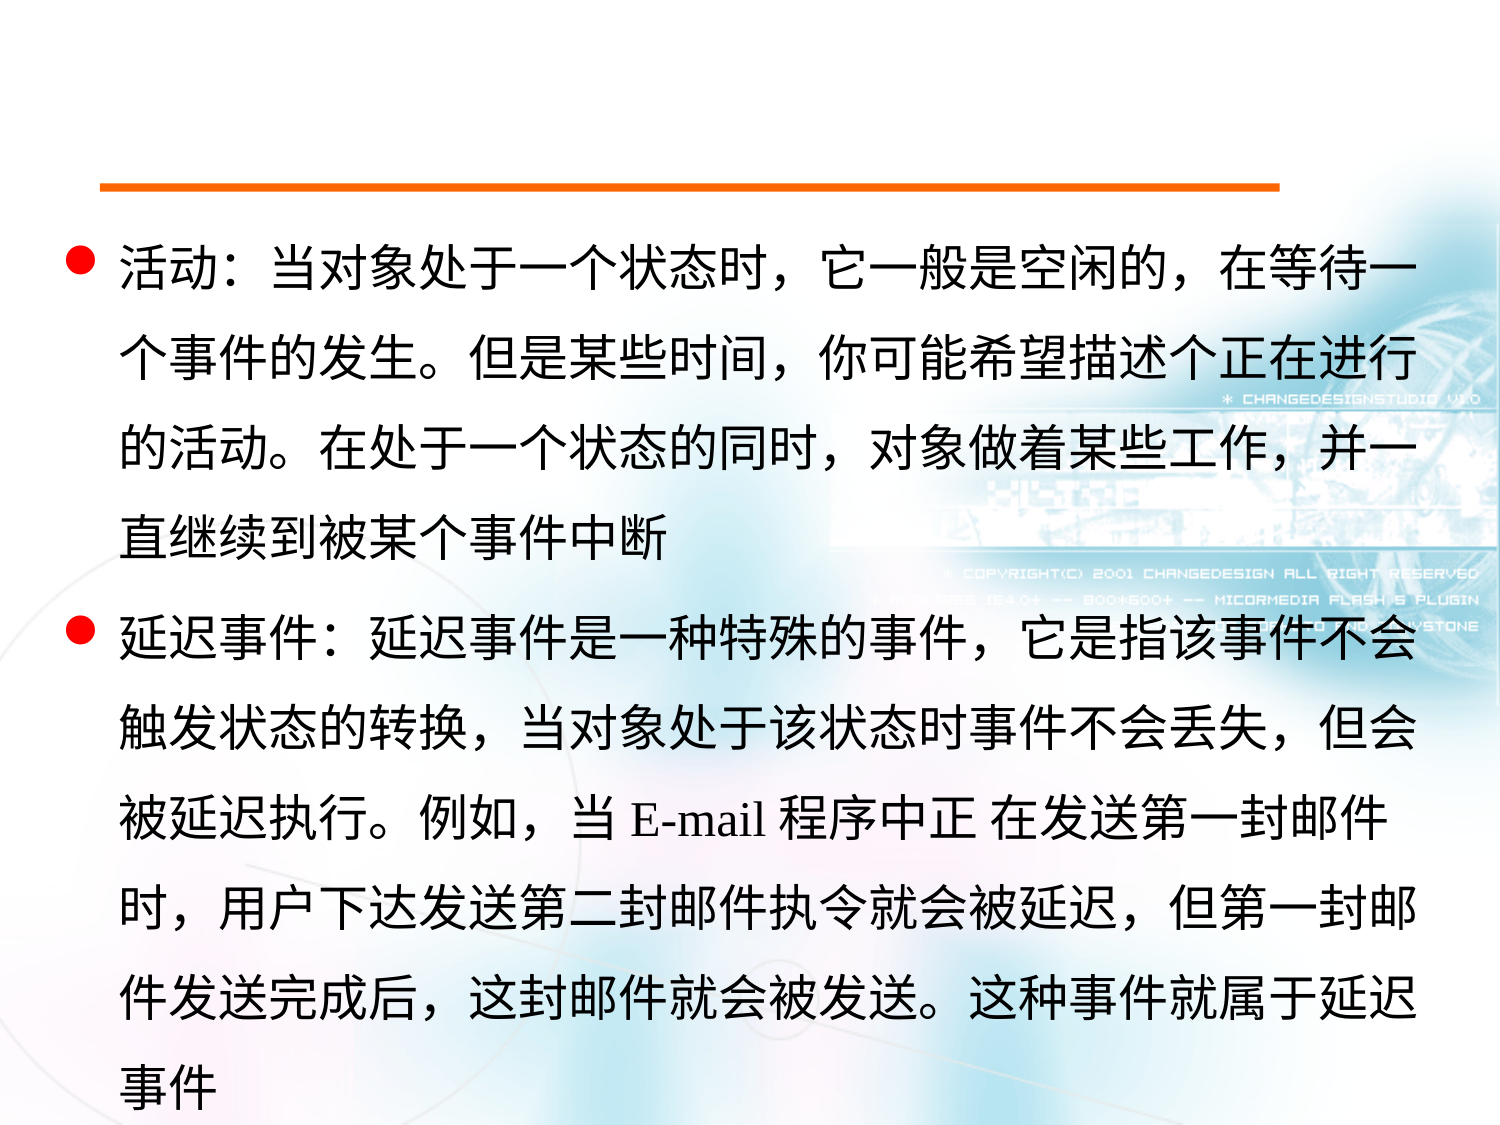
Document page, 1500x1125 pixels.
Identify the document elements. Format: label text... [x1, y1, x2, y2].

picture [0, 0, 1500, 1125]
list 活动：当对象处于一个状态时，它一般是空闲的，在等待一个事件的发生。但是某些时间，你可能希望描述个正在进行的活动。在处于一个状态的同时，对象做着某些工作，并一直继续到被某个事件中断 延迟事件：延迟事件是一种特殊的事件，它是指该事件不会触发状态的转换，当对象处于该状态时事件不会丢失，但会被延迟执行。例如，当E-mail程序中正 在发送第一封邮件时，用户下达发送第二封邮件执令就会被延迟，但第一封邮件发送完成后，这封邮件就会被发送。这种事件就属于延迟事件 [46, 199, 1442, 875]
